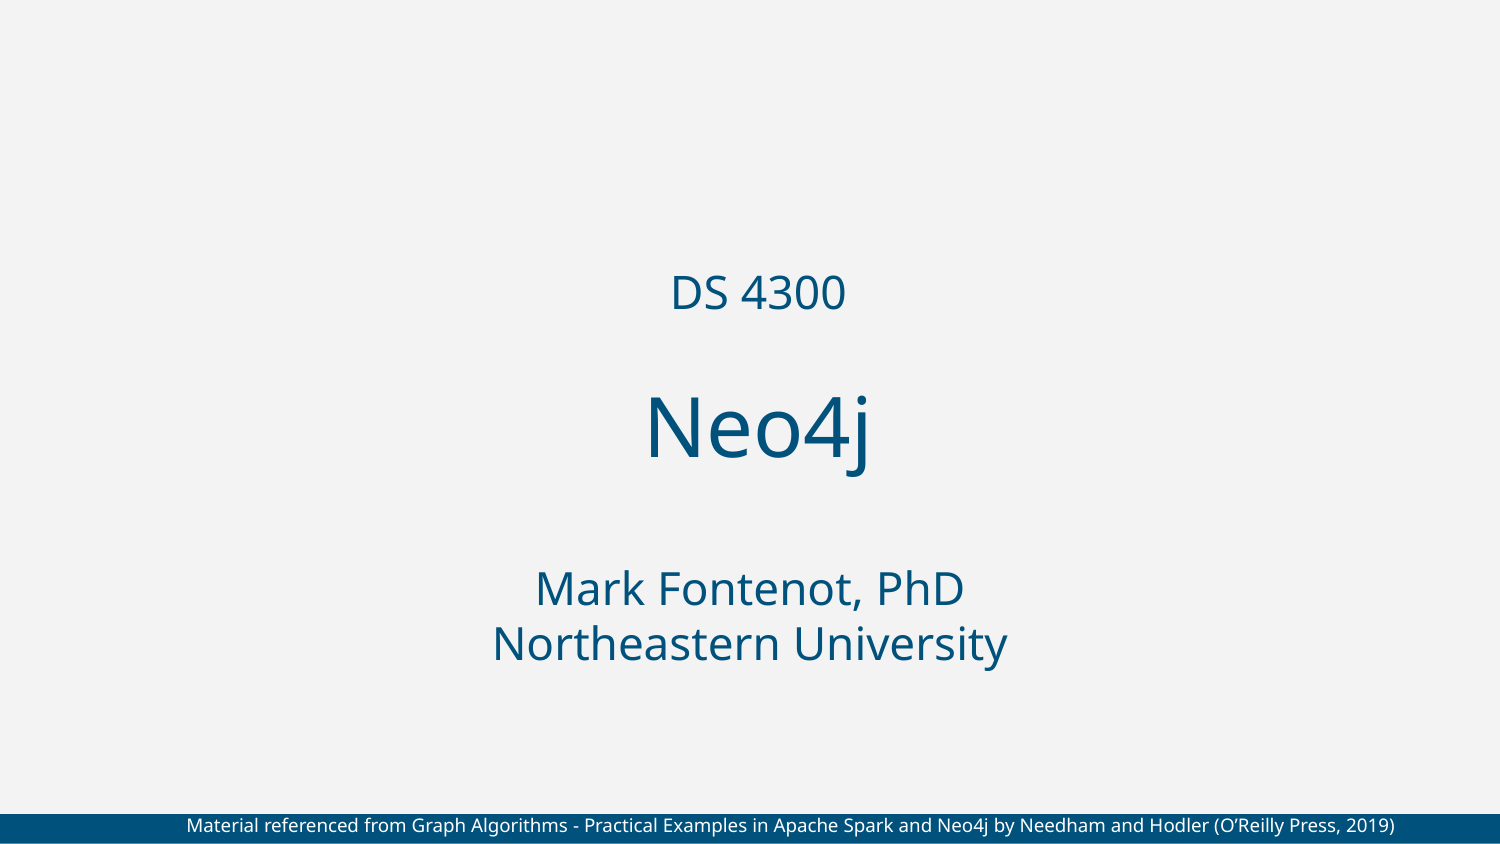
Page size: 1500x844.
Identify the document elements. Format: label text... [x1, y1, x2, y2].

title DS 4300 Neo4j [211, 106, 1306, 489]
subtitle Mark Fontenot, PhD Northeastern University [275, 544, 1225, 770]
text_box Material referenced from Graph Algorithms - Practical Examples in Apache Spark and Neo4j by Needham and Hodler (O’Reilly Press, 2019) [171, 802, 1439, 844]
